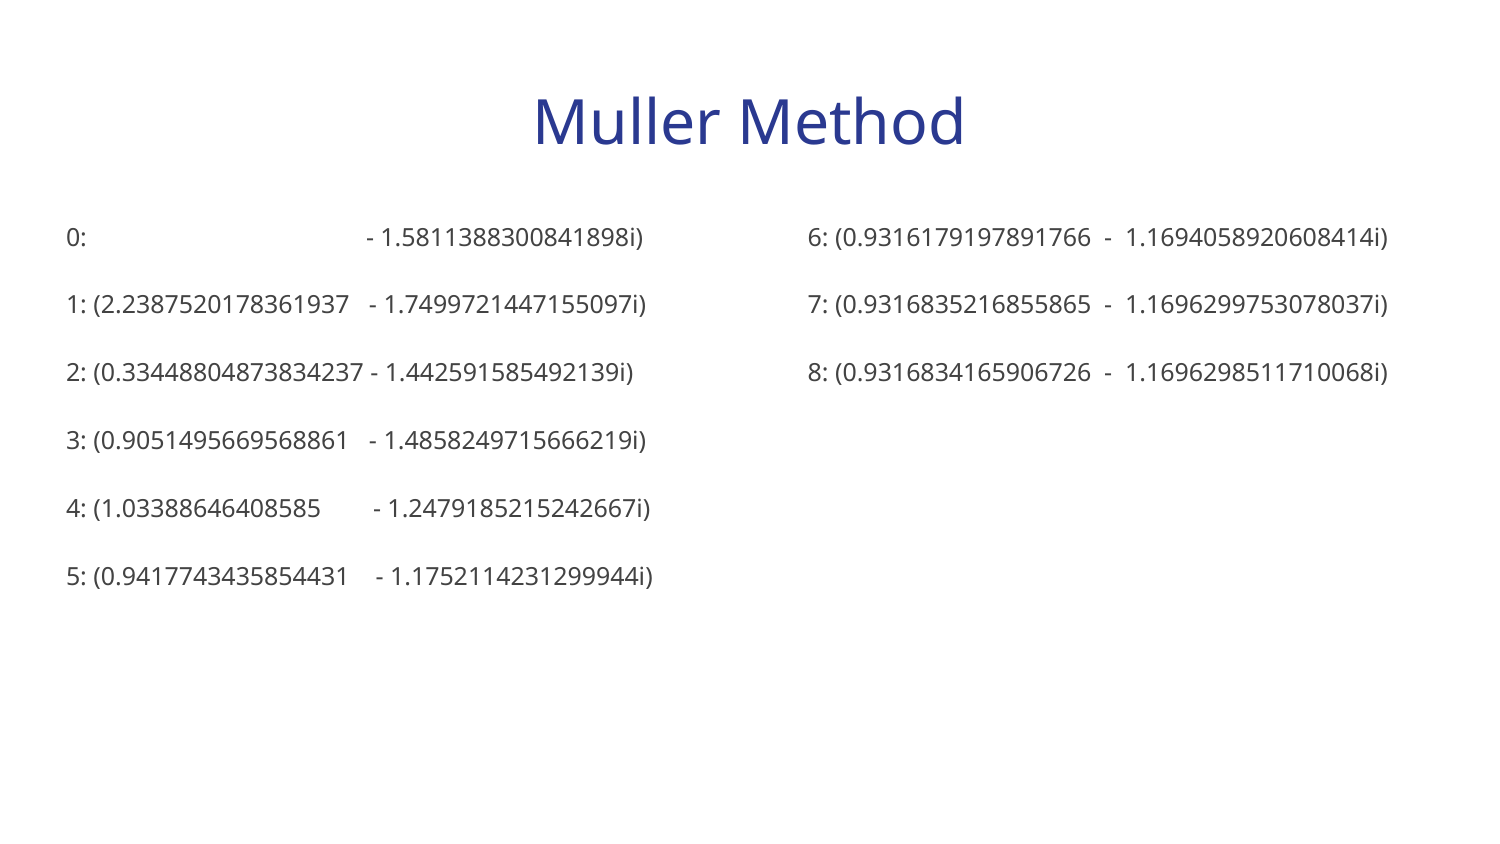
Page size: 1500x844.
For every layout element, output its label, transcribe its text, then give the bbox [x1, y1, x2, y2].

list 6: (0.9316179197891766 - 1.1694058920608414i) 7: (0.9316835216855865 - 1.1696299753078037i) 8: (0.9316834165906726 - 1.1696298511710068i) [792, 201, 1449, 750]
title Muller Method [51, 67, 1449, 167]
list 0: - 1.5811388300841898i) 1: (2.2387520178361937 - 1.7499721447155097i) 2: (0.33448804873834237 - 1.442591585492139i) 3: (0.9051495669568861 - 1.4858249715666219i) 4: (1.03388646408585 - 1.2479185215242667i) 5: (0.9417743435854431 - 1.1752114231299944i) [51, 201, 708, 750]
